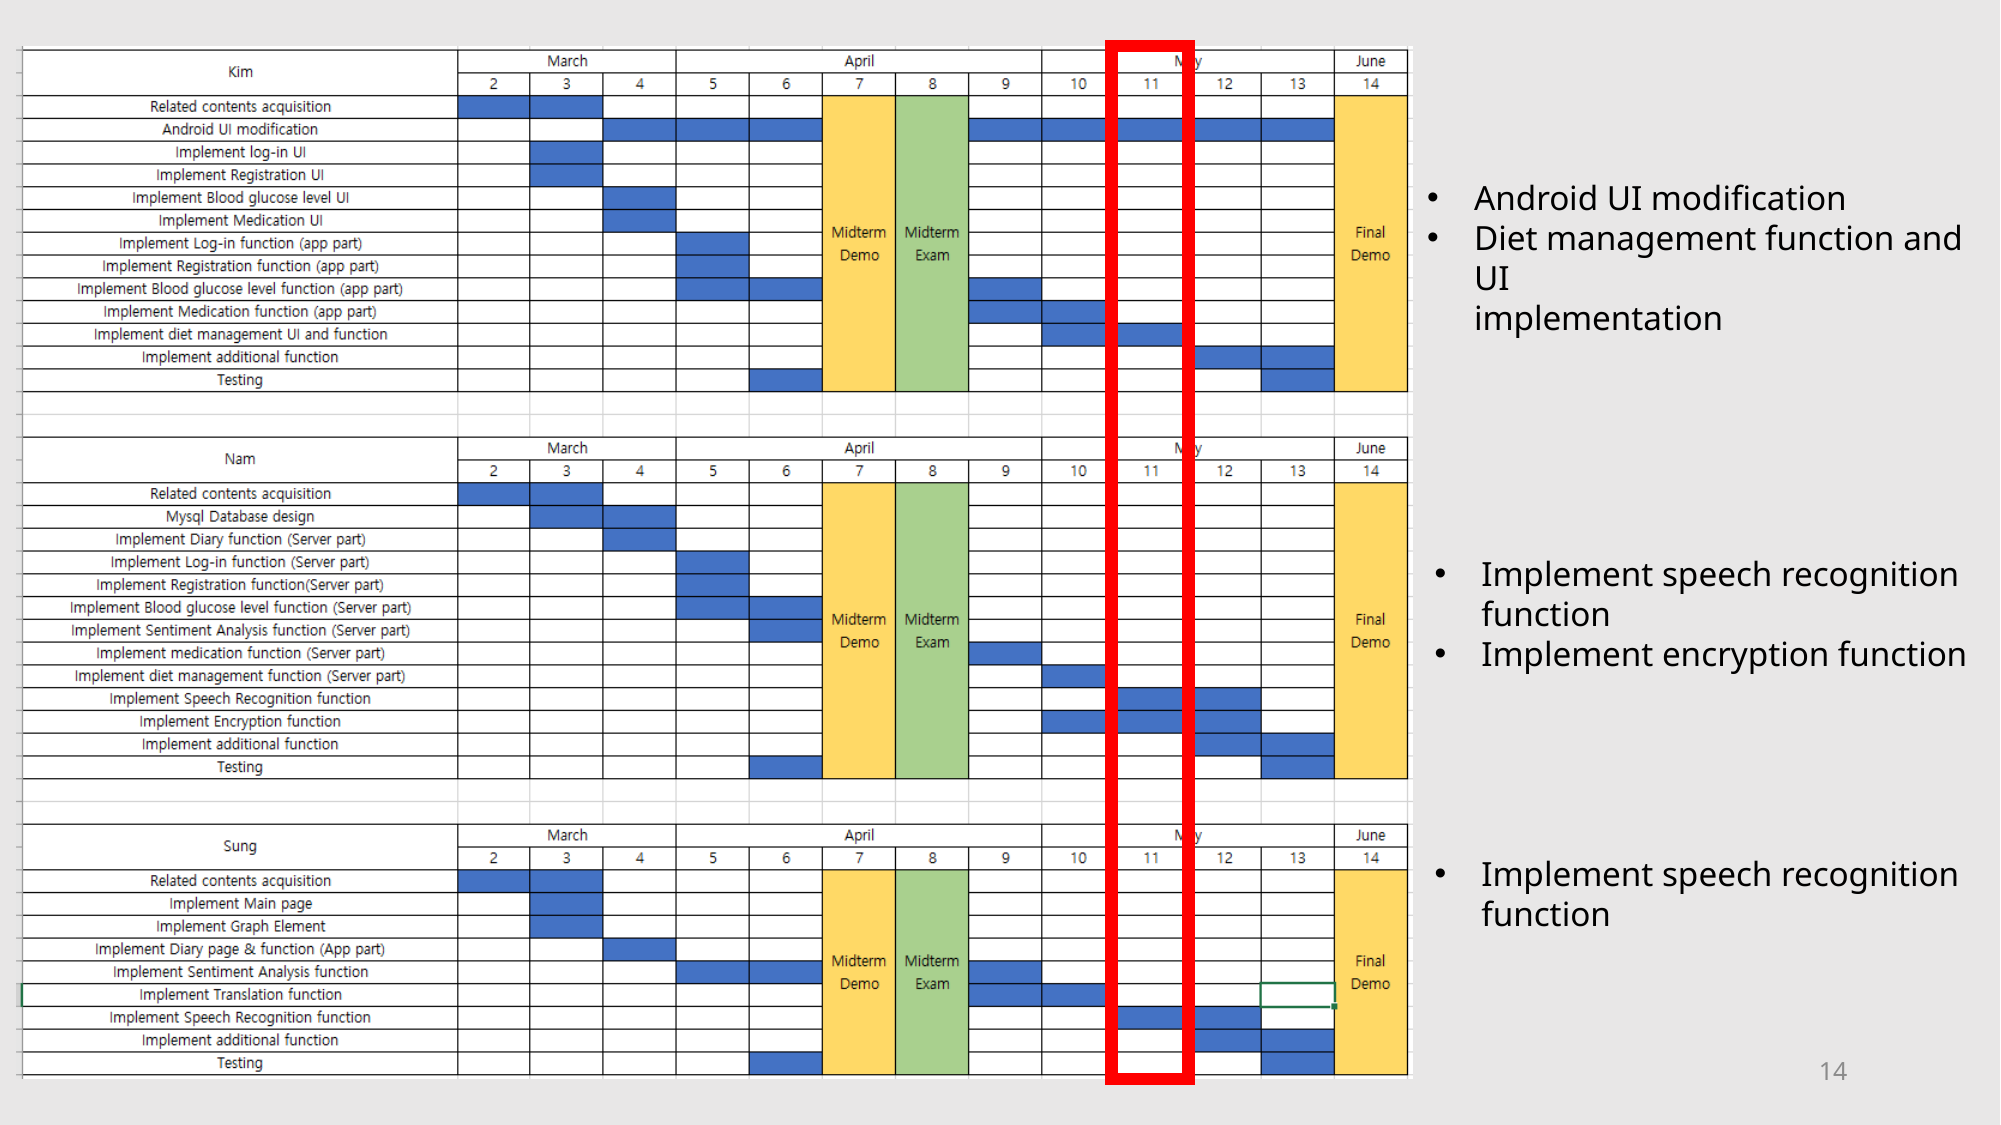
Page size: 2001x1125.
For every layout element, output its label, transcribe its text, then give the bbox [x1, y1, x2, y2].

slide_number 14 [1412, 1042, 1863, 1103]
text_box Implement speech recognition function [1419, 845, 1991, 940]
text_box Implement speech recognition function Implement encryption function [1419, 545, 1991, 681]
picture [16, 46, 1413, 1079]
text_box Android UI modification Diet management function and UI implementation [1413, 169, 1991, 345]
